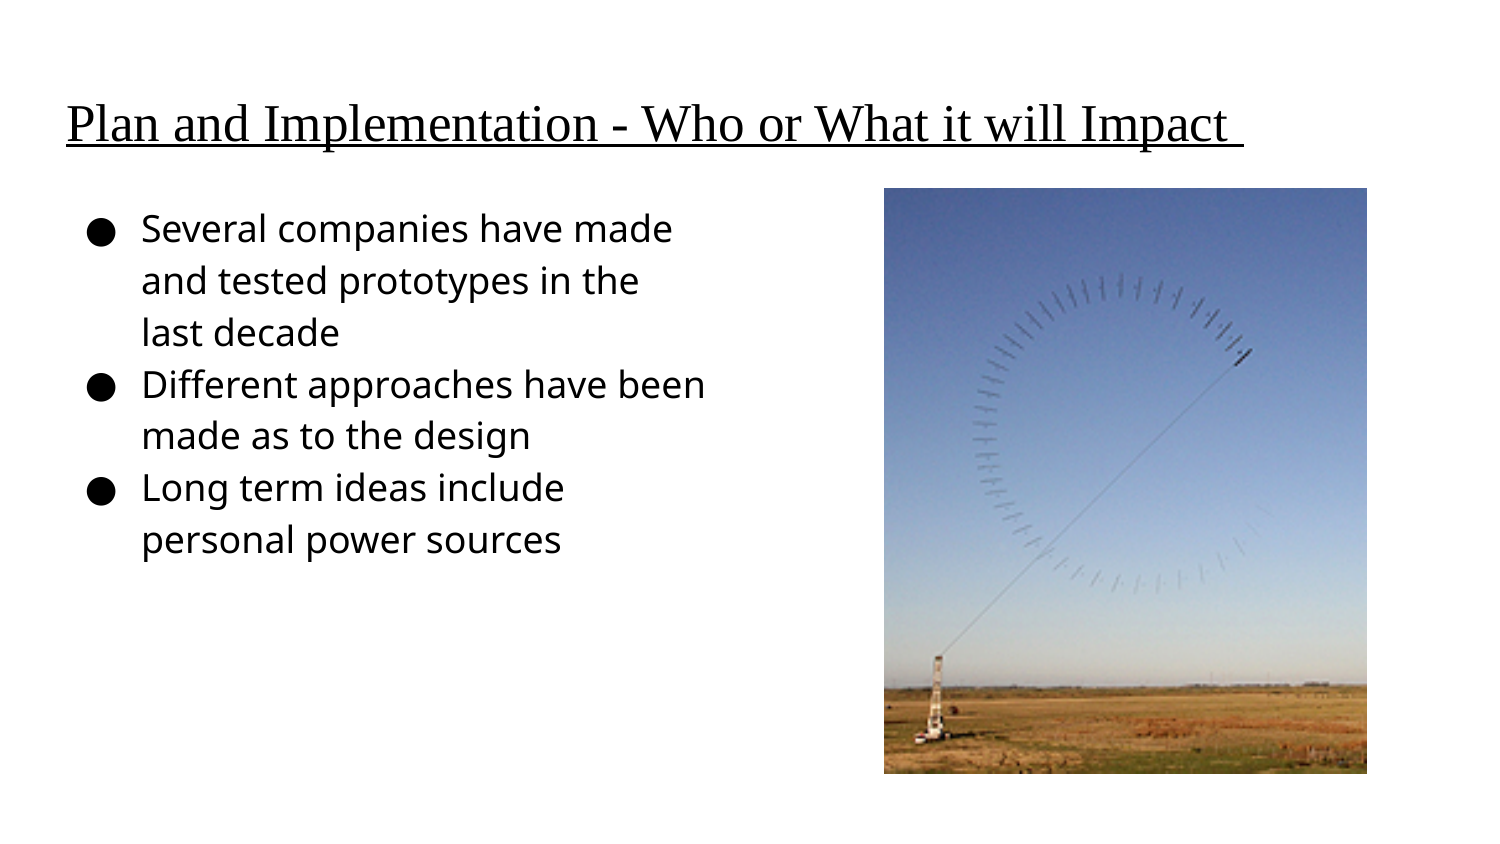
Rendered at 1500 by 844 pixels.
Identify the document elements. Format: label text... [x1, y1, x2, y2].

title Plan and Implementation - Who or What it will Impact [51, 72, 1449, 167]
picture [883, 188, 1367, 774]
list Several companies have made and tested prototypes in the last decade Different approaches have been made as to the design Long term ideas include personal power sources [51, 183, 724, 779]
